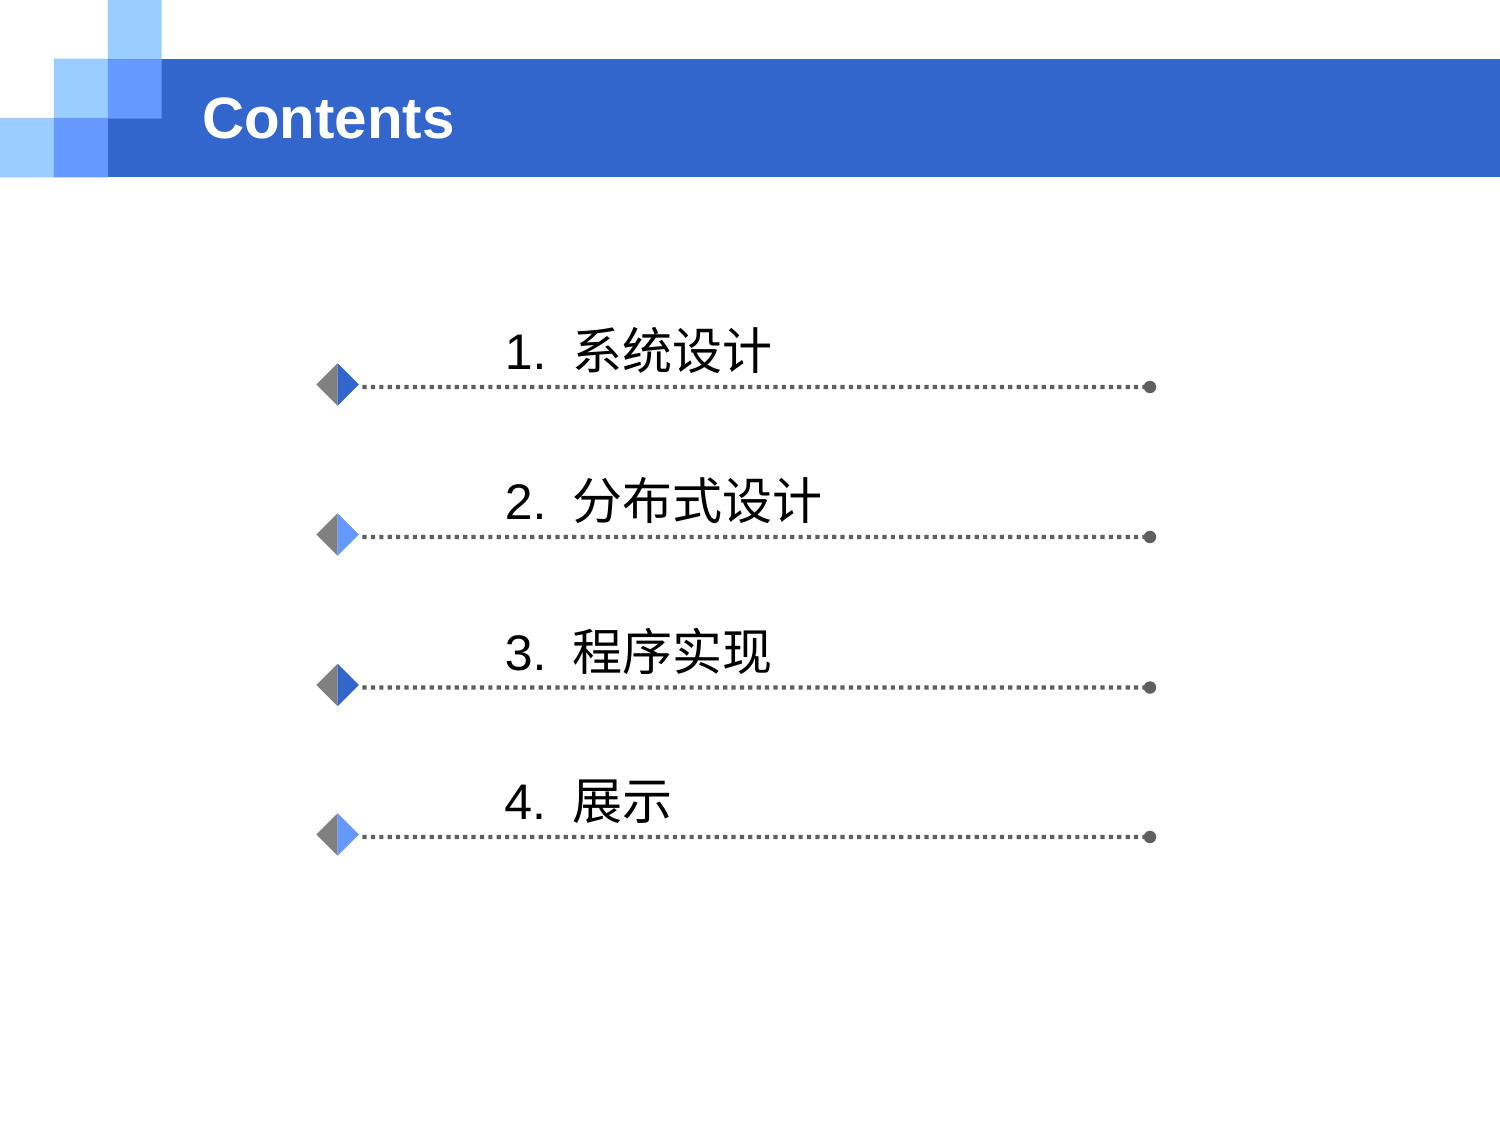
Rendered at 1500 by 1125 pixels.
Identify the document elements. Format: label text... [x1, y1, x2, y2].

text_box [322, 462, 1150, 550]
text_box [322, 612, 1150, 700]
text_box [272, 118, 303, 179]
title Contents [187, 75, 1400, 155]
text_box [322, 762, 1150, 850]
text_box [322, 312, 1150, 400]
